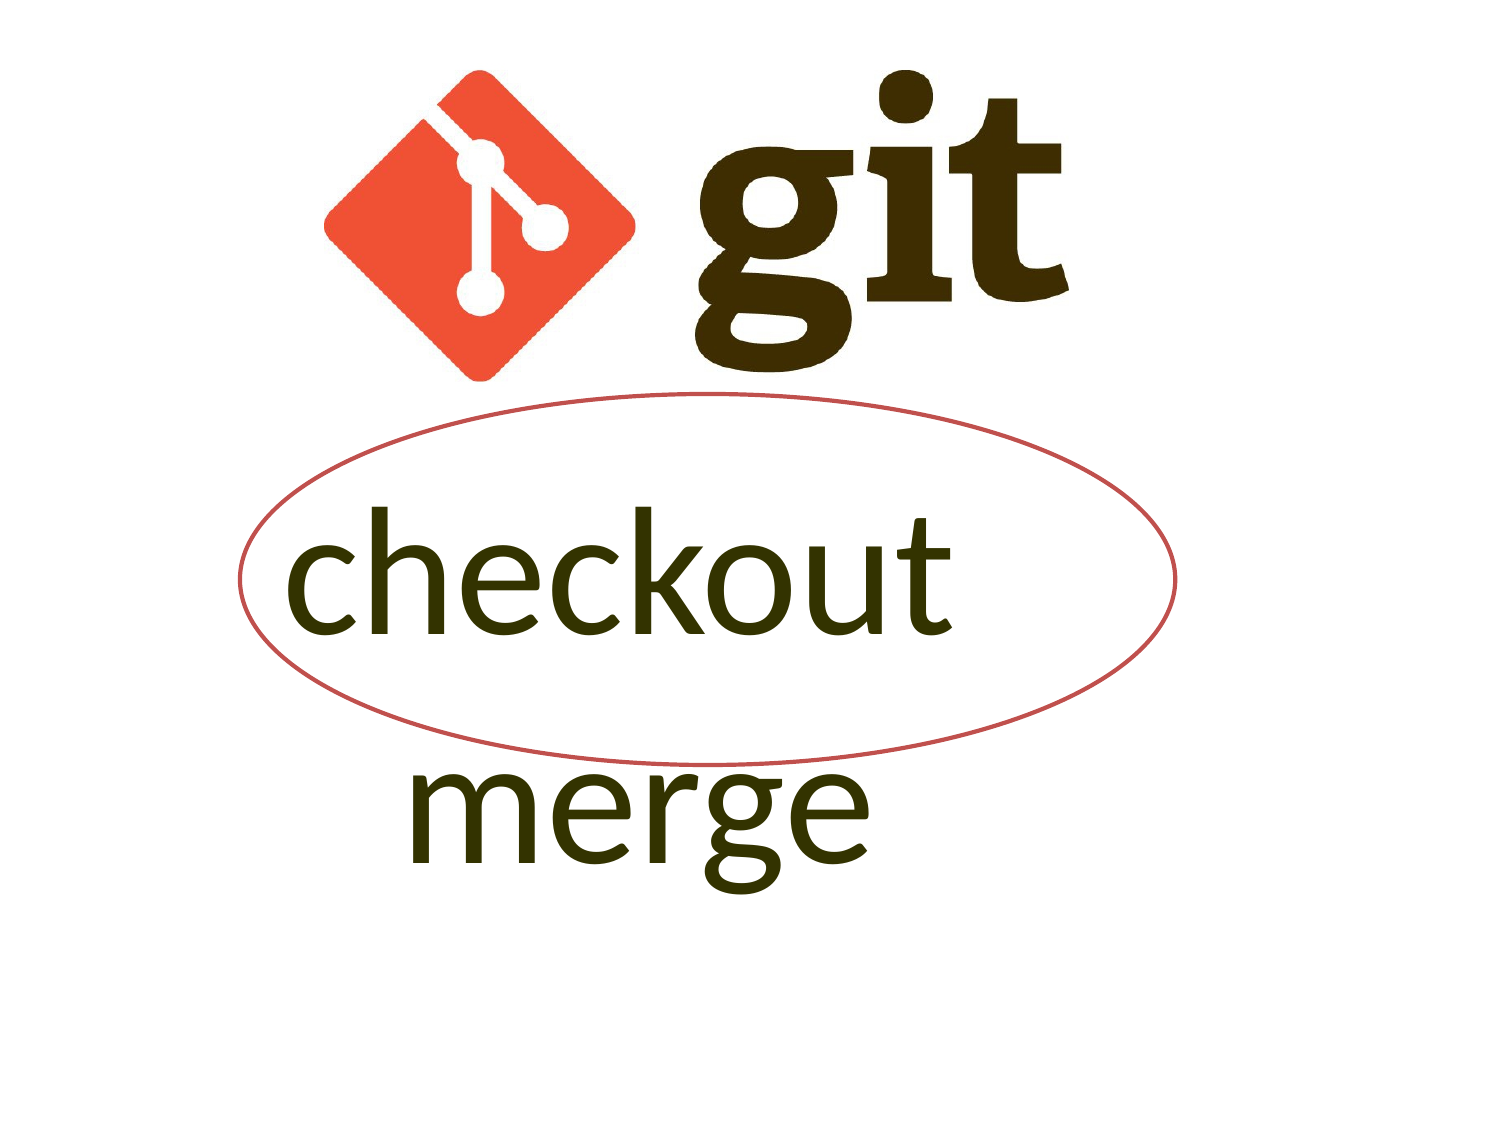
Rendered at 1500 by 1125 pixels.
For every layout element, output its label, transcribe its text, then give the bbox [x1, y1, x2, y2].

text_box [309, 679, 1107, 768]
text_box merge [385, 717, 1008, 908]
text_box [1127, 494, 1178, 665]
picture [324, 0, 1069, 599]
text_box [237, 514, 267, 645]
text_box checkout [267, 443, 1127, 679]
